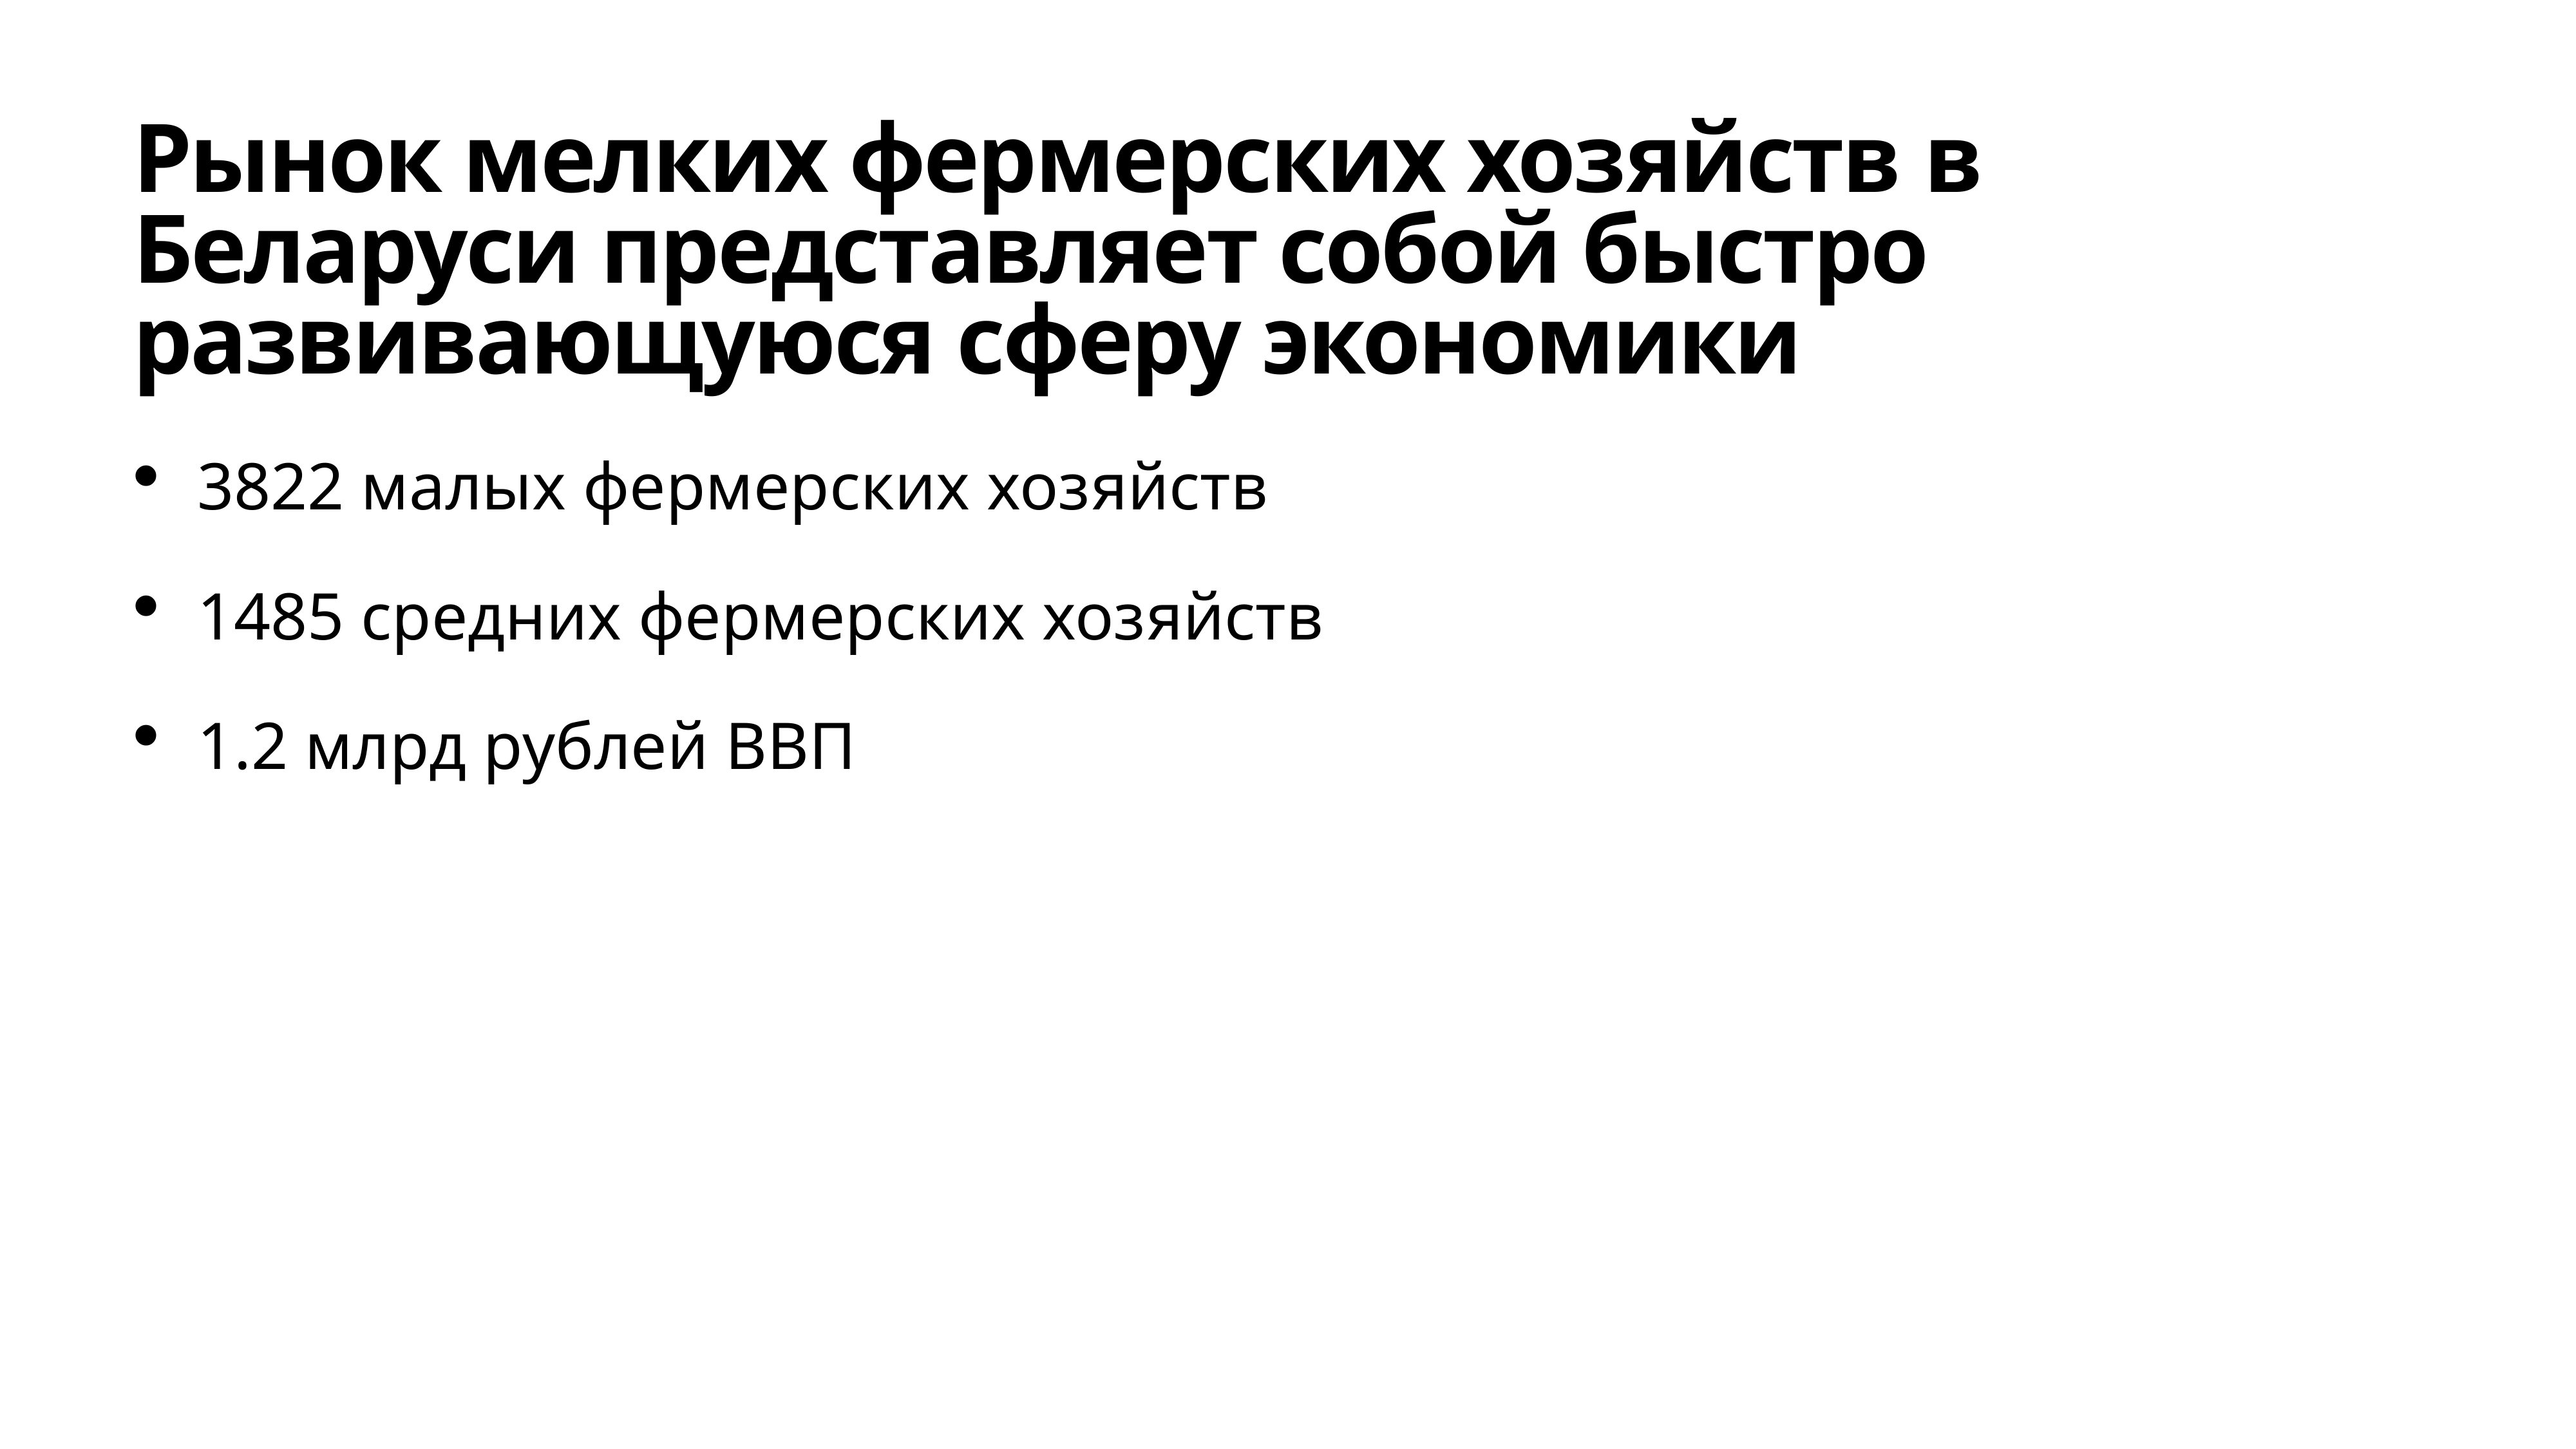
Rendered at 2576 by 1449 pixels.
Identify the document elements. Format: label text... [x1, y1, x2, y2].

list 3822 малых фермерских хозяйств 1485 средних фермерских хозяйств 1.2 млрд рублей ВВП [127, 448, 2449, 1321]
title Рынок мелких фермерских хозяйств в Беларуси представляет собой быстро развивающуюся сферу экономики [127, 113, 2449, 398]
